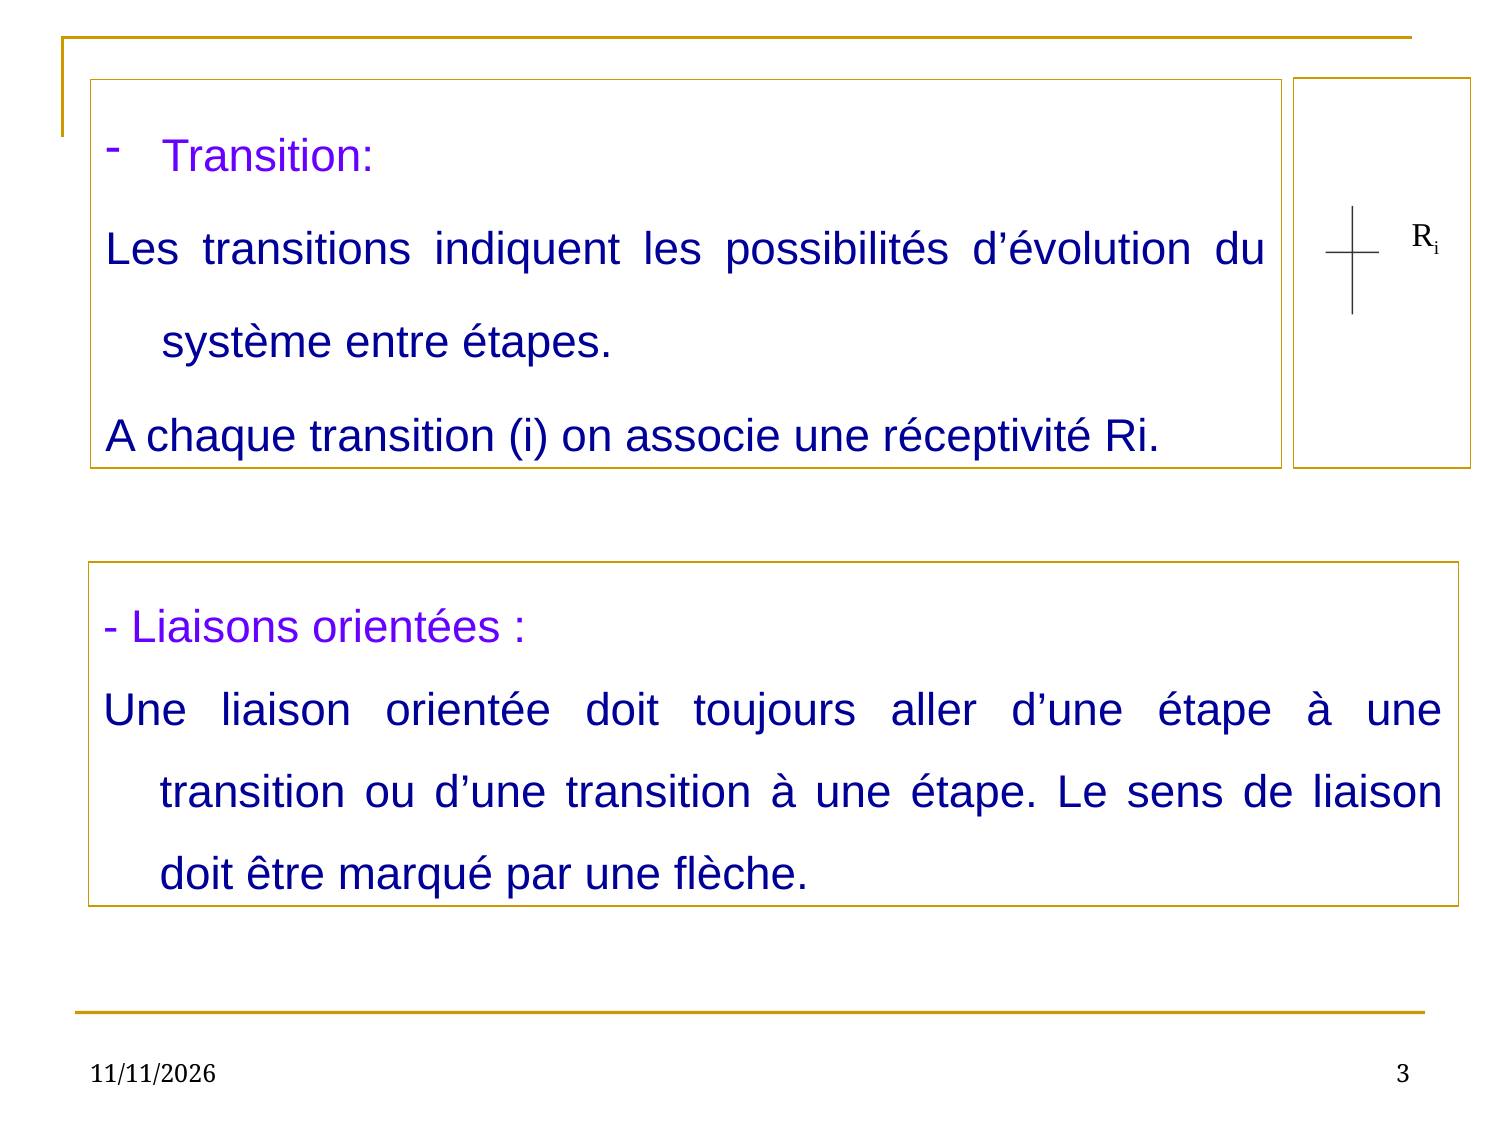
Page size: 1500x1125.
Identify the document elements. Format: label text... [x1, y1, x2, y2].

text_box Transition: Les transitions indiquent les possibilités d’évolution du système entre étapes. A chaque transition (i) on associe une réceptivité Ri. [90, 79, 1282, 468]
slide_number 3 [1074, 1023, 1426, 1100]
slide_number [74, 1023, 426, 1100]
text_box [1293, 77, 1471, 469]
text_box - Liaisons orientées : Une liaison orientée doit toujours aller d’une étape à une transition ou d’une transition à une étape. Le sens de liaison doit être marqué par une flèche. [88, 561, 1459, 907]
